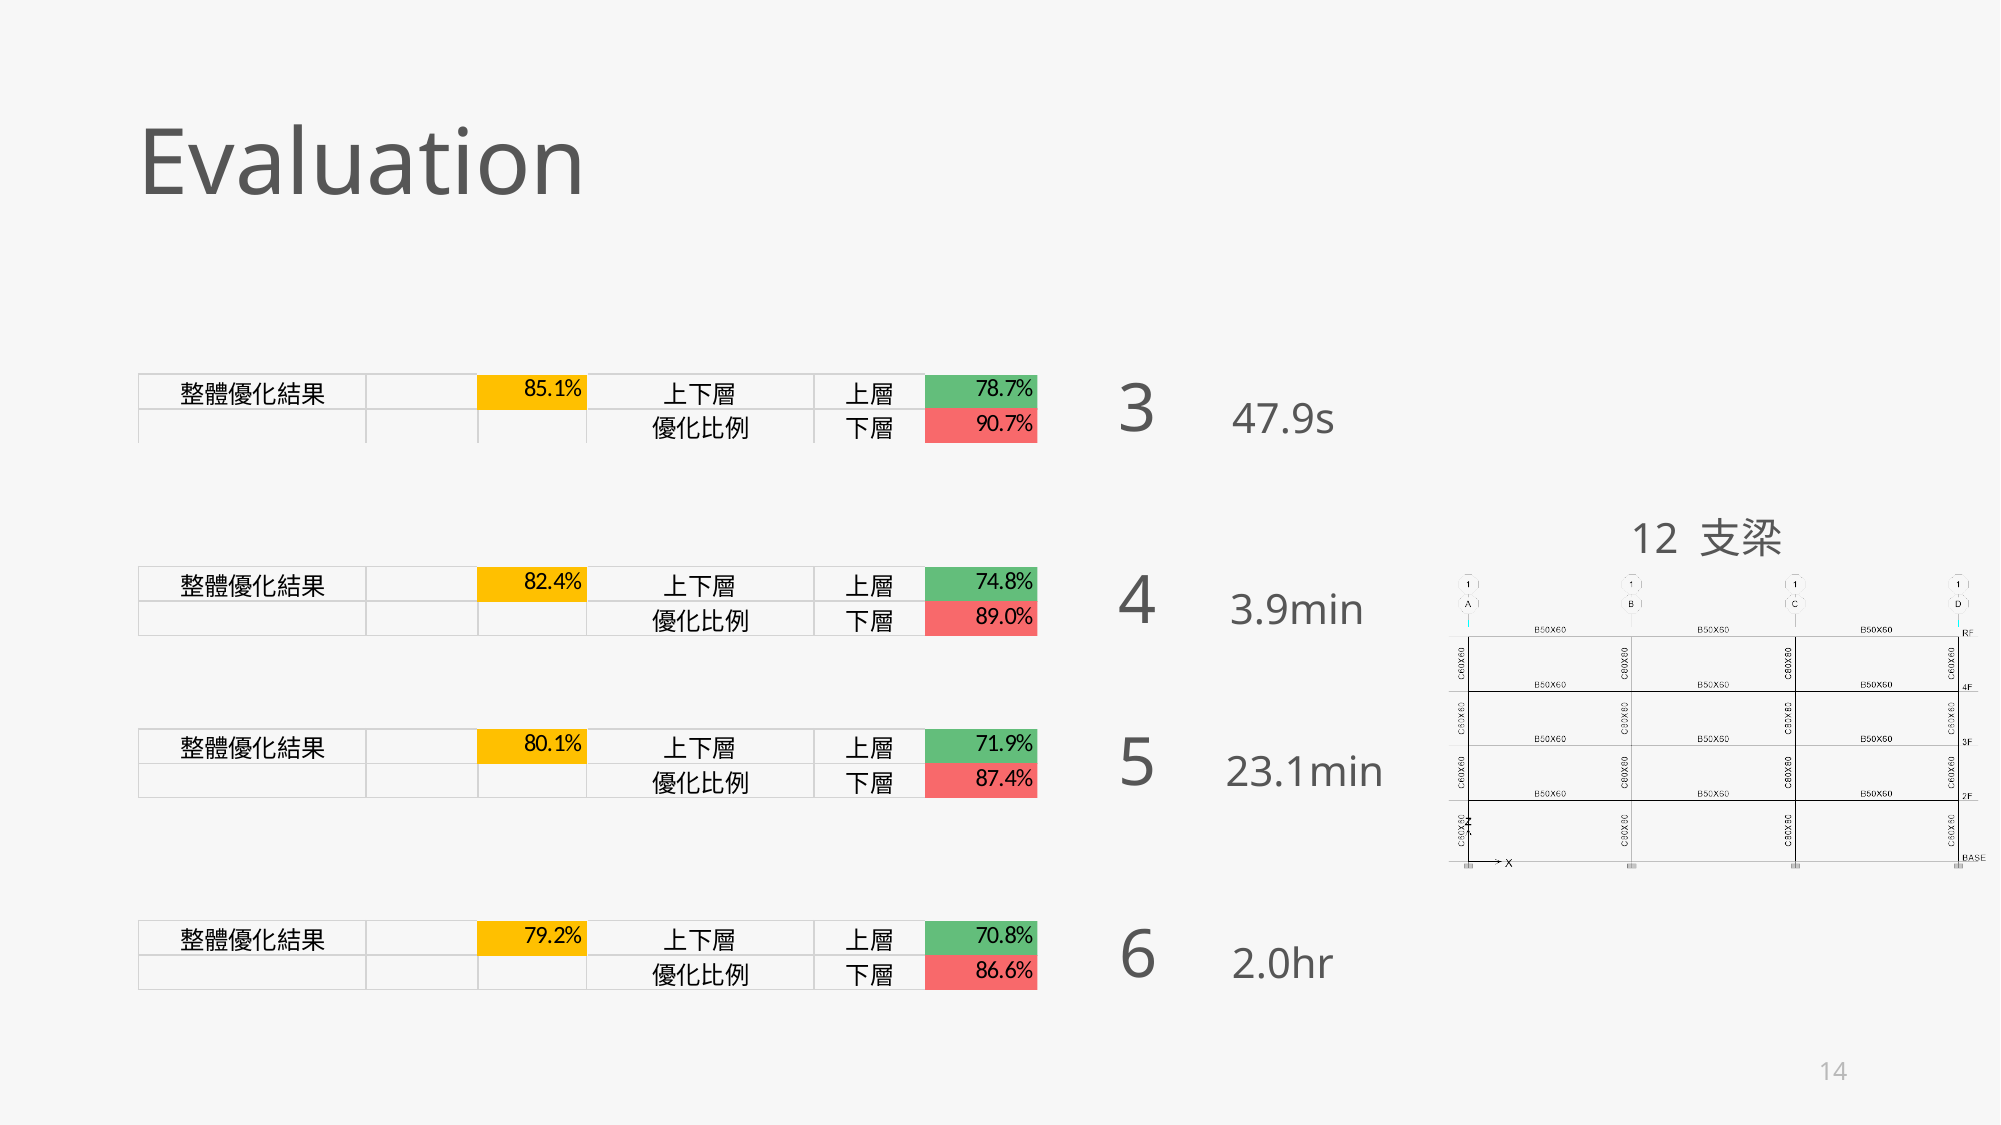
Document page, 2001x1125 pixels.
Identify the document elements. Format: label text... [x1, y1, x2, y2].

text_box 4 [1118, 533, 1172, 645]
slide_number 14 [1412, 1042, 1863, 1103]
picture [1439, 564, 1990, 880]
text_box 5 [1118, 694, 1172, 806]
list Evaluation [137, 108, 873, 224]
text_box 47.9s [1232, 374, 1351, 450]
text_box 3.9min [1230, 565, 1380, 641]
text_box 3 [1118, 341, 1172, 453]
picture [137, 727, 1039, 800]
text_box 2.0hr [1231, 919, 1349, 994]
picture [137, 565, 1039, 637]
text_box 12 支梁 [1630, 494, 1798, 564]
picture [137, 373, 1039, 445]
text_box 23.1min [1225, 727, 1400, 803]
picture [137, 919, 1039, 991]
text_box 6 [1119, 887, 1173, 999]
